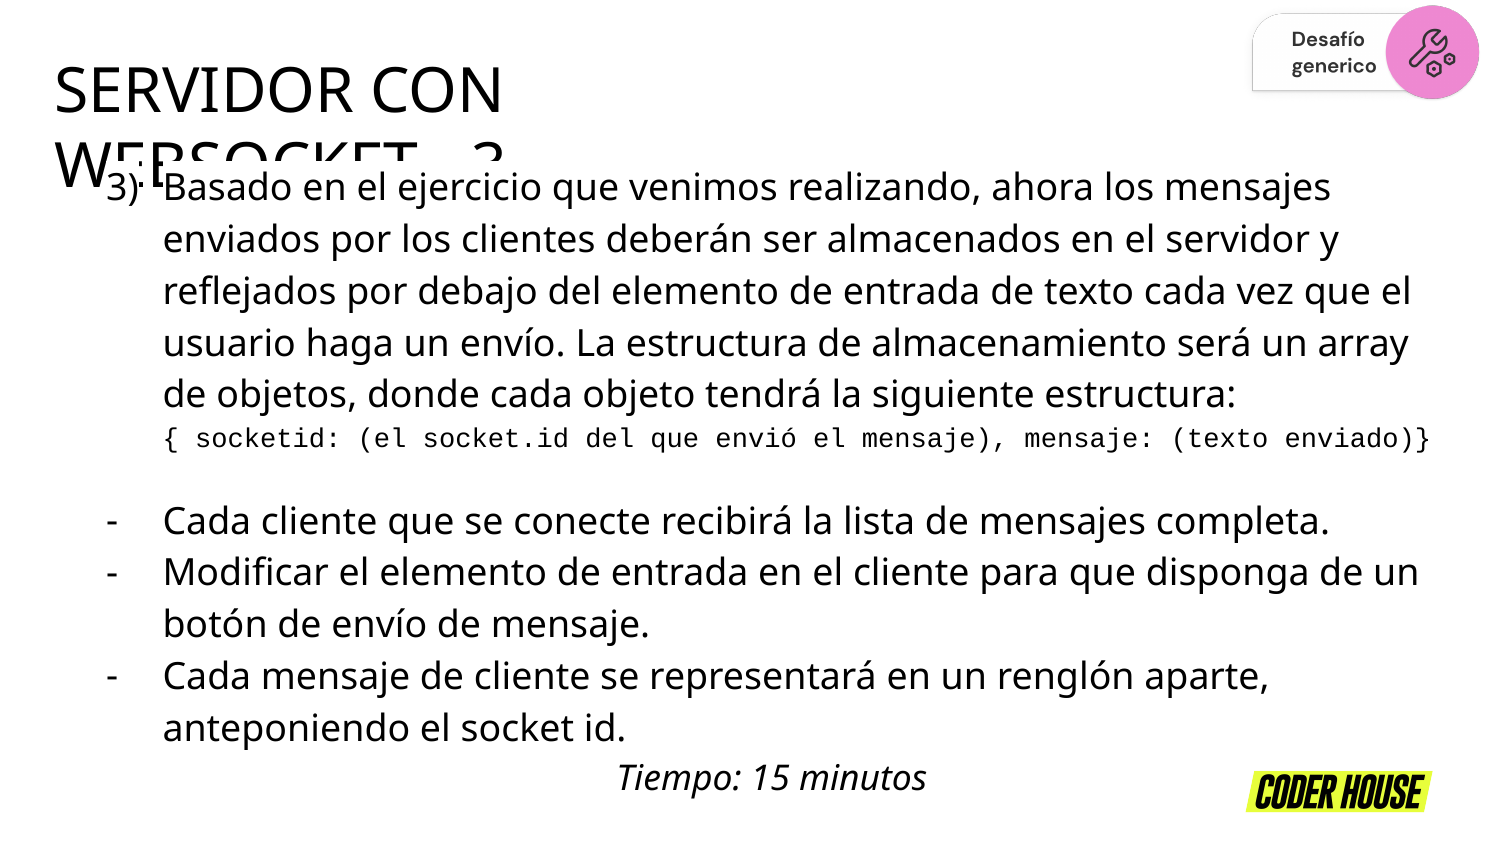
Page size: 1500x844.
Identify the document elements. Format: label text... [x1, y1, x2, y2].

picture [1241, 764, 1437, 819]
picture [1231, 0, 1500, 106]
text_box SERVIDOR CON WEBSOCKET - 3 [39, 35, 899, 216]
text_box Basado en el ejercicio que venimos realizando, ahora los mensajes enviados por los clientes deberán ser almacenados en el servidor y reflejados por debajo del elemento de entrada de texto cada vez que el usuario haga un envío. La estructura de almacenamiento será un array de objetos, donde cada objeto tendrá la siguiente estructura: { socketid: (el socket.id del que envió el mensaje), mensaje: (texto enviado)} Cada cliente que se conecte recibirá la lista de mensajes completa. Modificar el elemento de entrada en el cliente para que disponga de un botón de envío de mensaje. Cada mensaje de cliente se representará en un renglón aparte, anteponiendo el socket id. Tiempo: 15 minutos [72, 141, 1472, 654]
